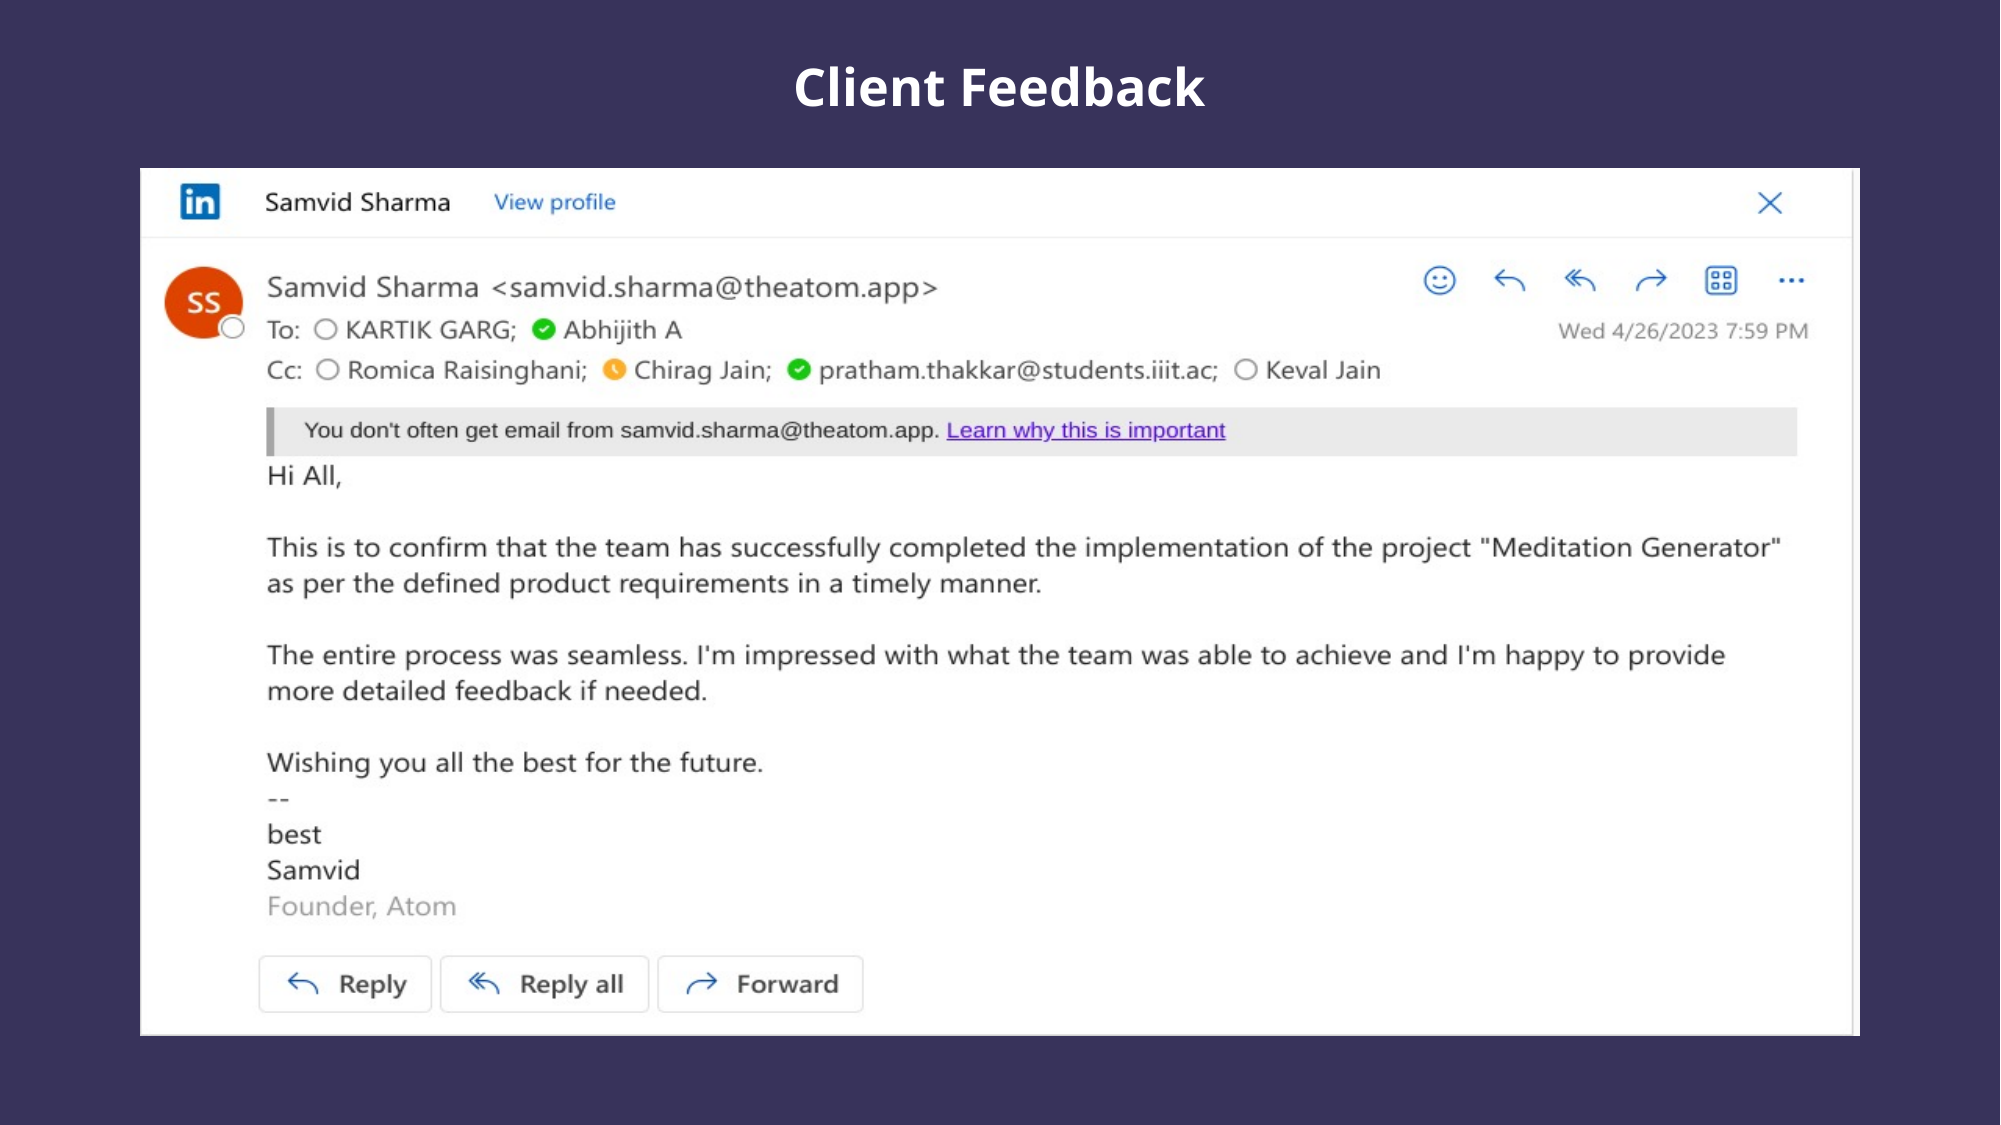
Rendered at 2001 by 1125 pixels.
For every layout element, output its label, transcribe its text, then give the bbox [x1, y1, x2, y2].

picture [140, 168, 1860, 1036]
text_box Client Feedback [140, 47, 1860, 125]
